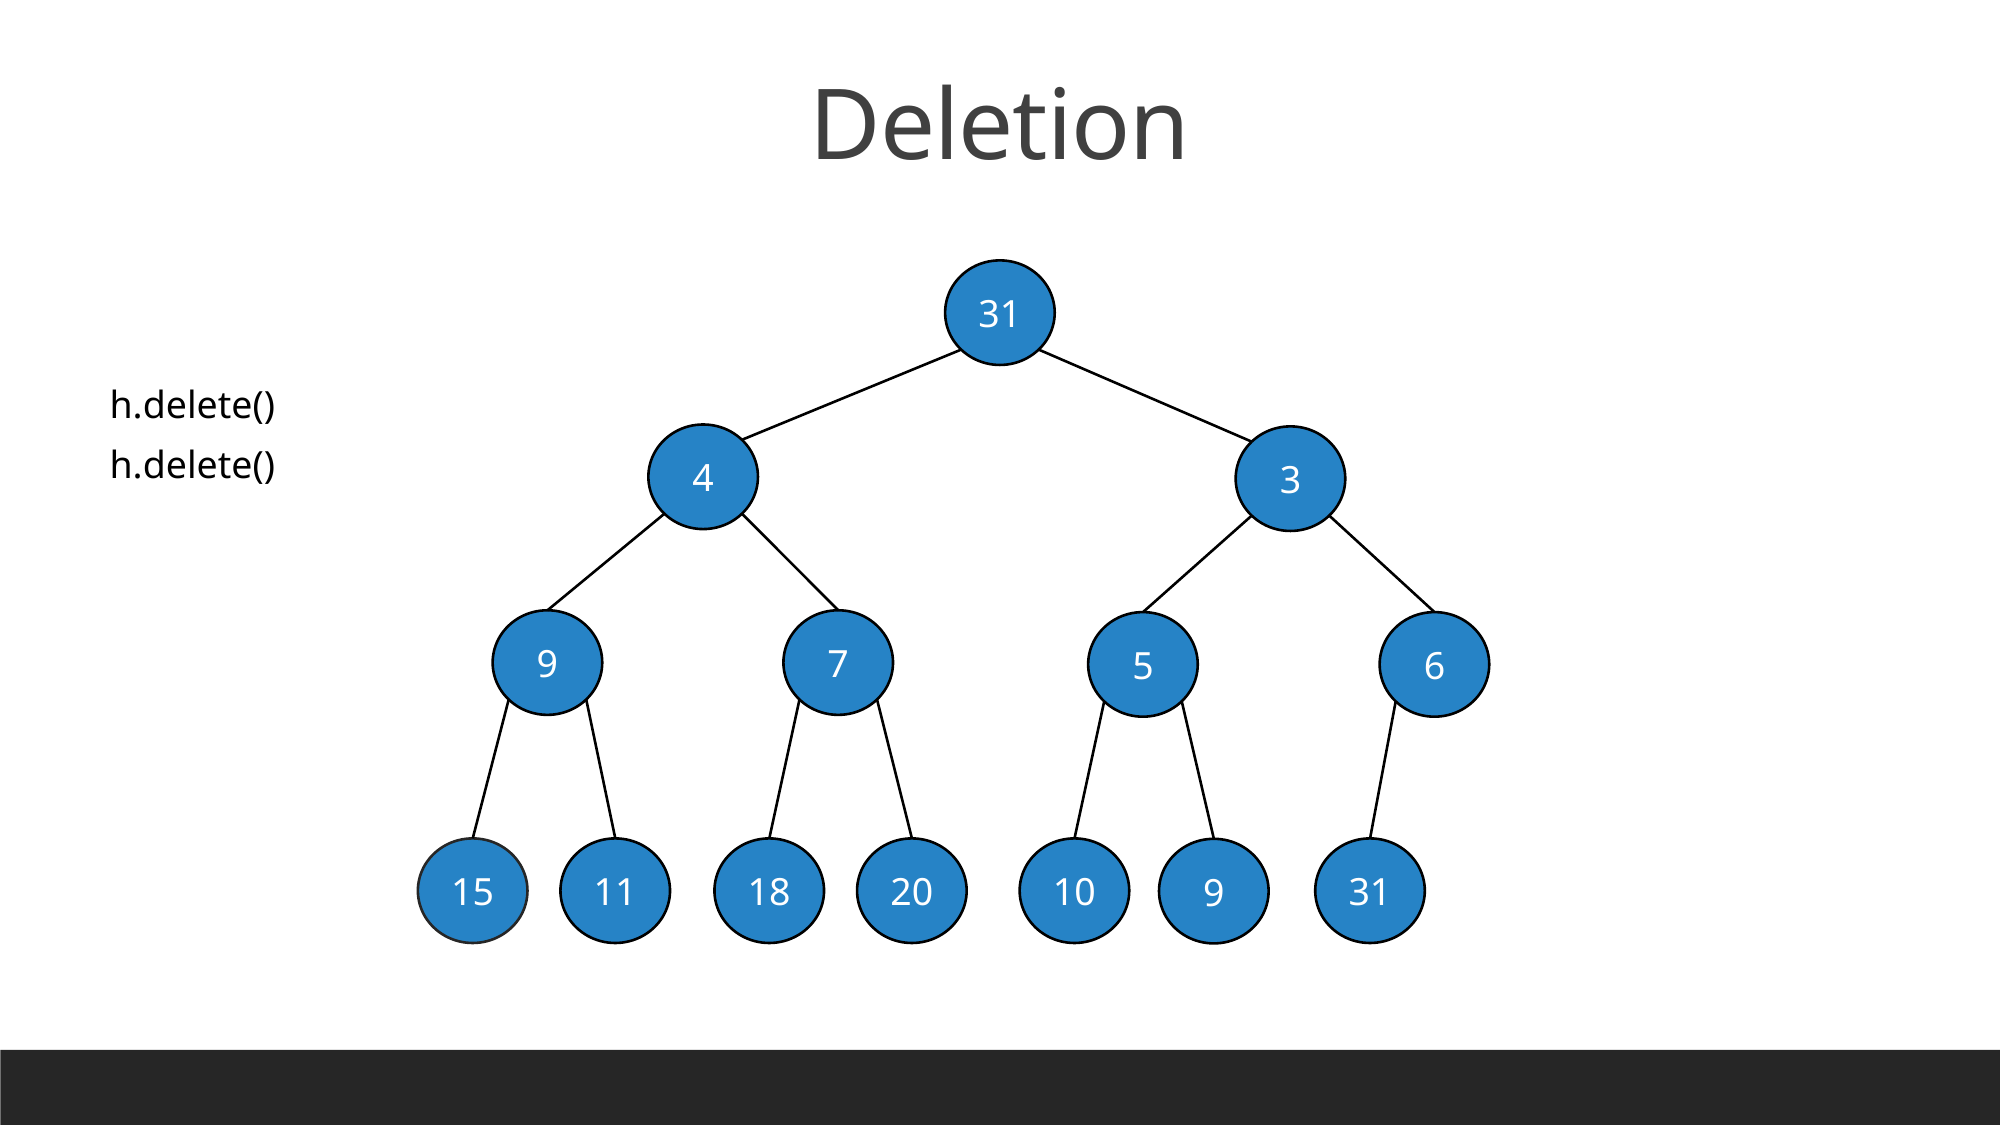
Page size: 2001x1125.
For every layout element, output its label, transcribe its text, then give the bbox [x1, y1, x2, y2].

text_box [768, 698, 800, 839]
text_box h.delete() [94, 373, 291, 433]
text_box 31 [1313, 837, 1427, 945]
text_box 4 [647, 423, 760, 531]
text_box 7 [782, 609, 895, 717]
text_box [585, 698, 616, 839]
text_box 10 [1018, 837, 1131, 945]
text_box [1369, 700, 1397, 839]
text_box 6 [1378, 611, 1491, 718]
text_box 9 [491, 609, 604, 717]
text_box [472, 698, 510, 839]
text_box 9 [1157, 838, 1270, 945]
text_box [1142, 515, 1253, 613]
text_box 3 [1234, 425, 1347, 533]
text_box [1328, 515, 1435, 613]
text_box 15 [416, 837, 529, 945]
text_box 20 [855, 838, 968, 945]
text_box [546, 513, 665, 611]
text_box 11 [559, 837, 672, 945]
text_box 31 [943, 259, 1057, 367]
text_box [876, 698, 913, 839]
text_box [741, 349, 962, 441]
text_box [1181, 700, 1215, 840]
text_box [1074, 700, 1105, 839]
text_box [741, 513, 839, 611]
text_box 18 [713, 837, 826, 945]
text_box 5 [1086, 610, 1200, 718]
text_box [1038, 349, 1253, 443]
text_box h.delete() [94, 433, 291, 494]
text_box Deletion [758, 67, 1241, 197]
